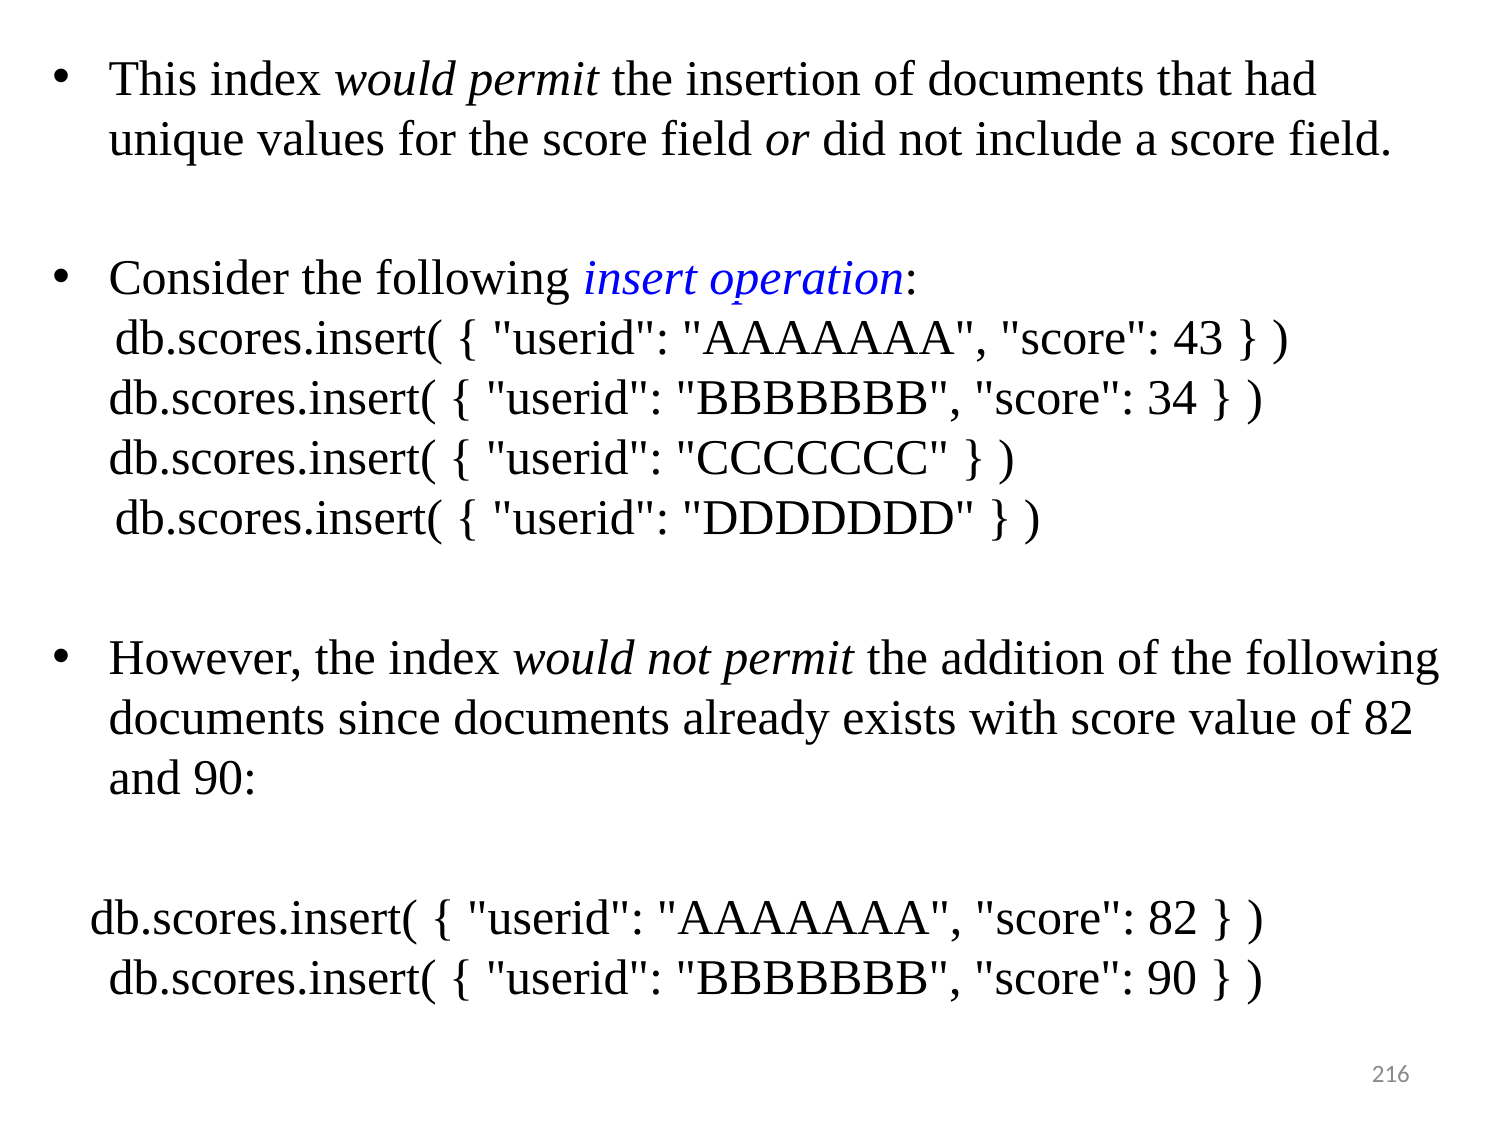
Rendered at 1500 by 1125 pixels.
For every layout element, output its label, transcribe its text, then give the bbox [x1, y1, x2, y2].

text_box This index would permit the insertion of documents that had unique values for the score field or did not include a score field. Consider the following insert operation: db.scores.insert( { "userid": "AAAAAAA", "score": 43 } ) db.scores.insert( { "userid": "BBBBBBB", "score": 34 } ) db.scores.insert( { "userid": "CCCCCCC" } ) db.scores.insert( { "userid": "DDDDDDD" } ) However, the index would not permit the addition of the following documents since documents already exists with score value of 82 and 90: db.scores.insert( { "userid": "AAAAAAA", "score": 82 } ) db.scores.insert( { "userid": "BBBBBBB", "score": 90 } ) [37, 37, 1463, 1088]
text_box 216 [1074, 1042, 1425, 1103]
